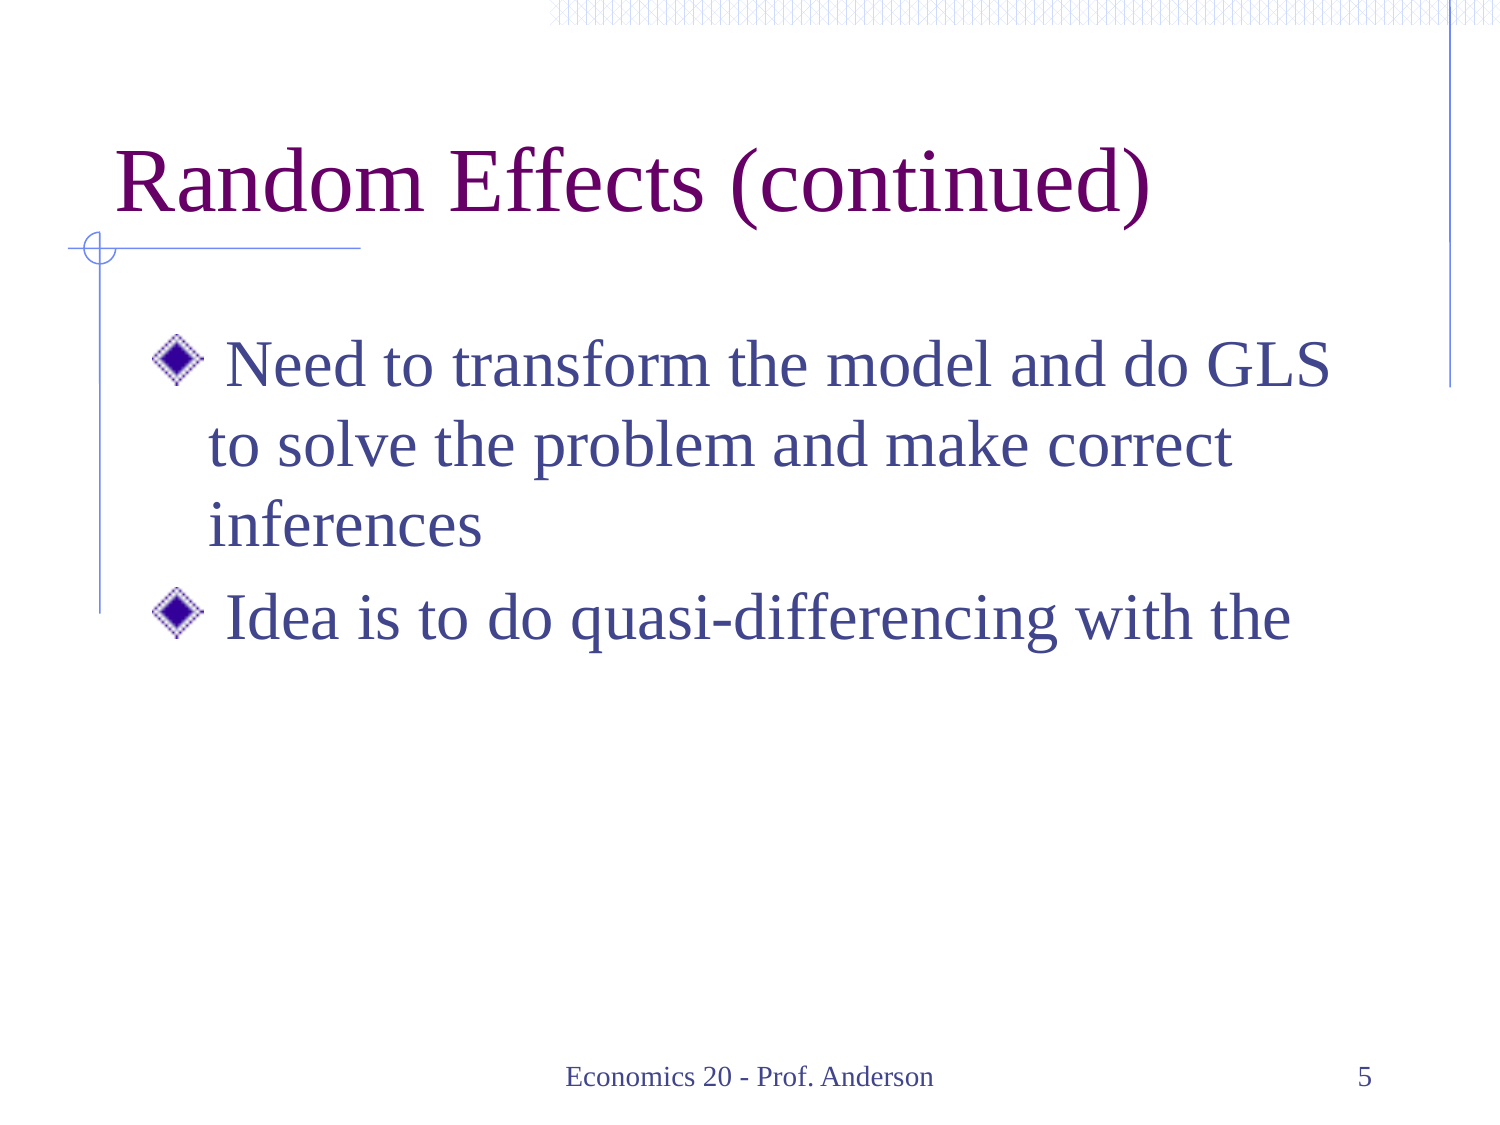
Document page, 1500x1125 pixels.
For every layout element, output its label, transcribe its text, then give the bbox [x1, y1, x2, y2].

footer Economics 20 - Prof. Anderson [512, 1025, 988, 1100]
list Need to transform the model and do GLS to solve the problem and make correct inferences Idea is to do quasi-differencing with the [137, 312, 1413, 988]
title Random Effects (continued) [99, 50, 1375, 238]
slide_number 5 [1074, 1025, 1388, 1100]
picture [152, 334, 204, 386]
picture [152, 587, 204, 639]
